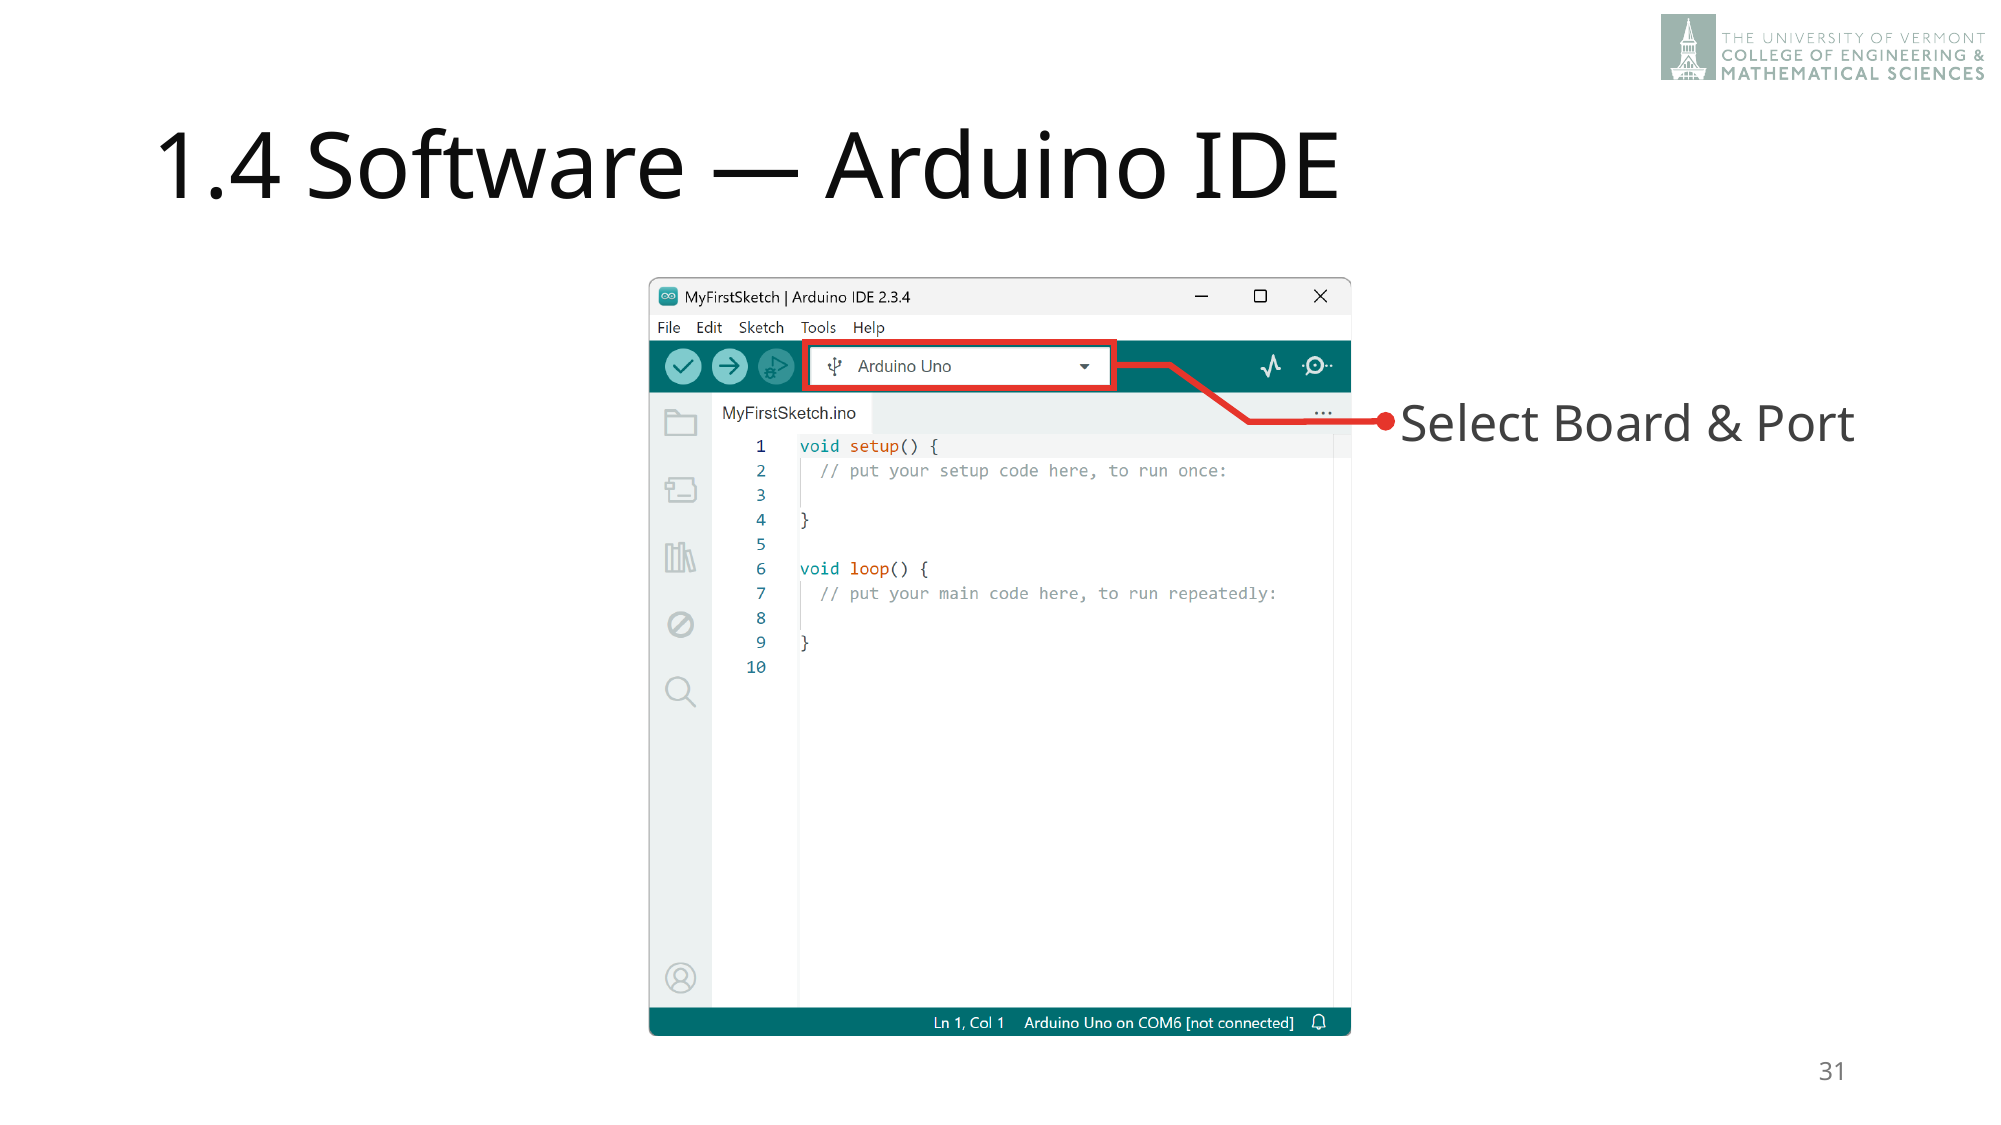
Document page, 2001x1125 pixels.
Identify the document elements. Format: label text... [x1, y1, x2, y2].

slide_number 31 [1412, 1042, 1863, 1103]
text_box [1169, 364, 1250, 423]
text_box Select Board & Port [1385, 383, 1871, 459]
picture [648, 276, 1352, 1037]
title 1.4 Software — Arduino IDE [137, 59, 1863, 278]
